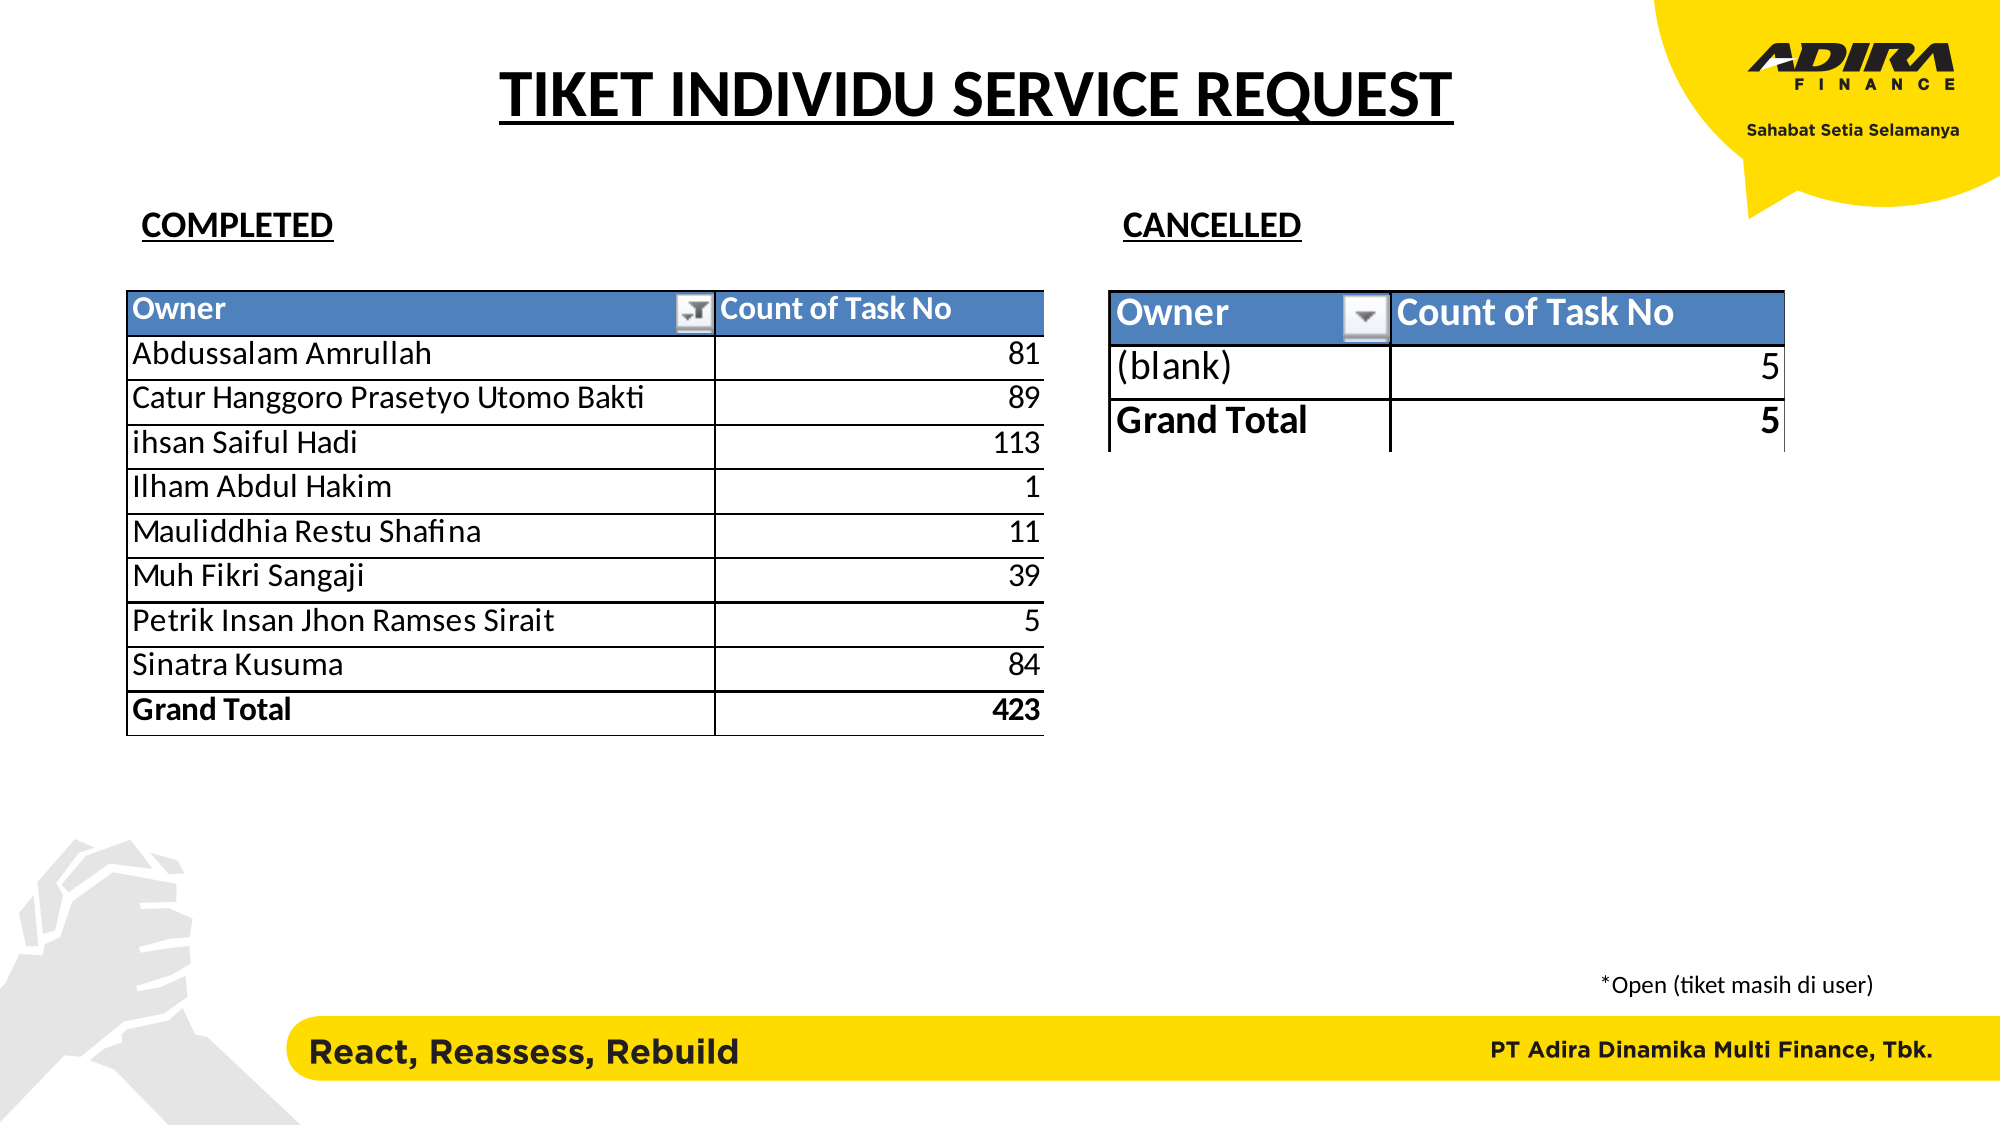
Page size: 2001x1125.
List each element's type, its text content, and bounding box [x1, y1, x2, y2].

title TIKET INDIVIDU SERVICE REQUEST [478, 40, 1475, 149]
text_box *Open (tiket masih di user) [1584, 961, 1890, 1007]
text_box CANCELLED [1108, 192, 1320, 253]
picture [0, 0, 2000, 1125]
text_box COMPLETED [126, 192, 349, 253]
